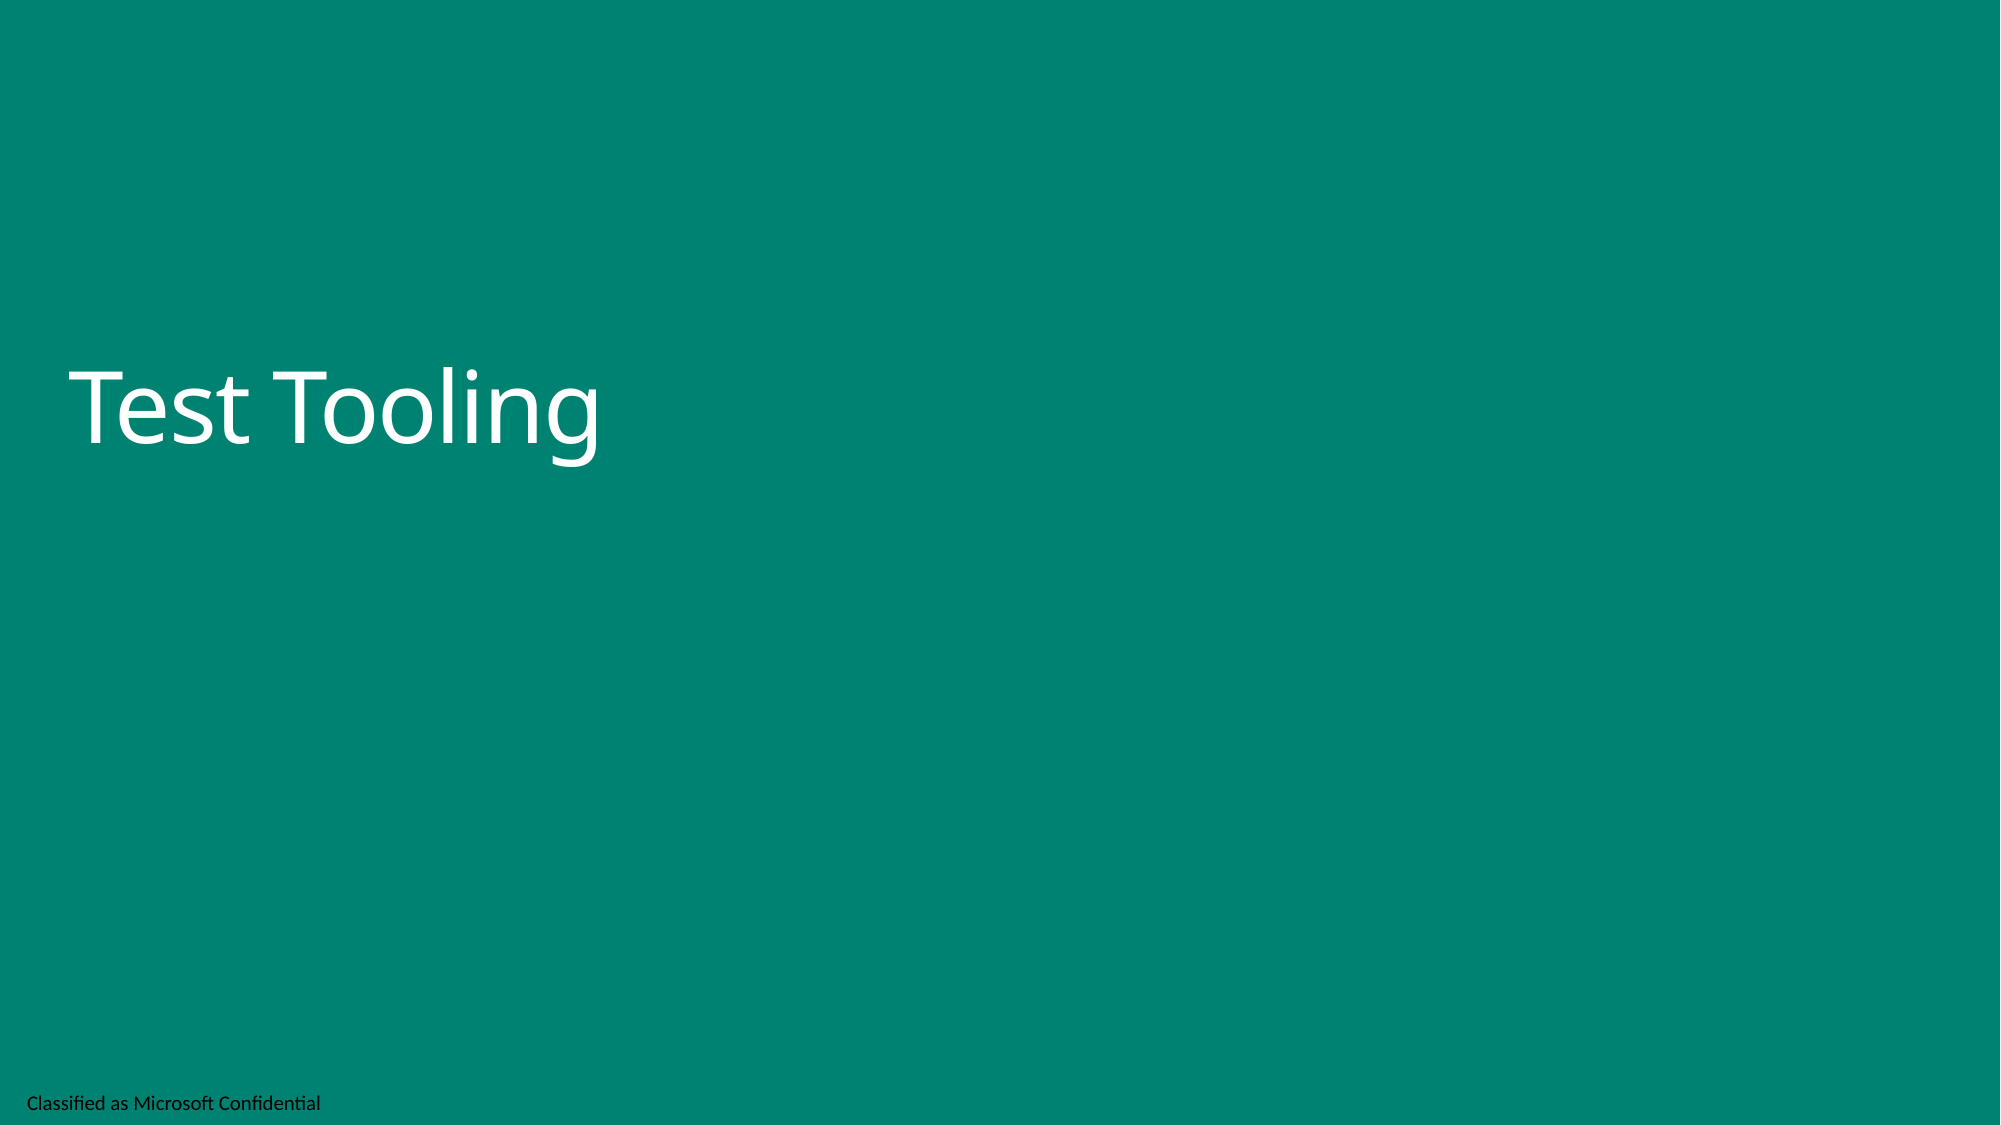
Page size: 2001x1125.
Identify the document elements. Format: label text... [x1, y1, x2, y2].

title Test Tooling [44, 341, 1956, 482]
